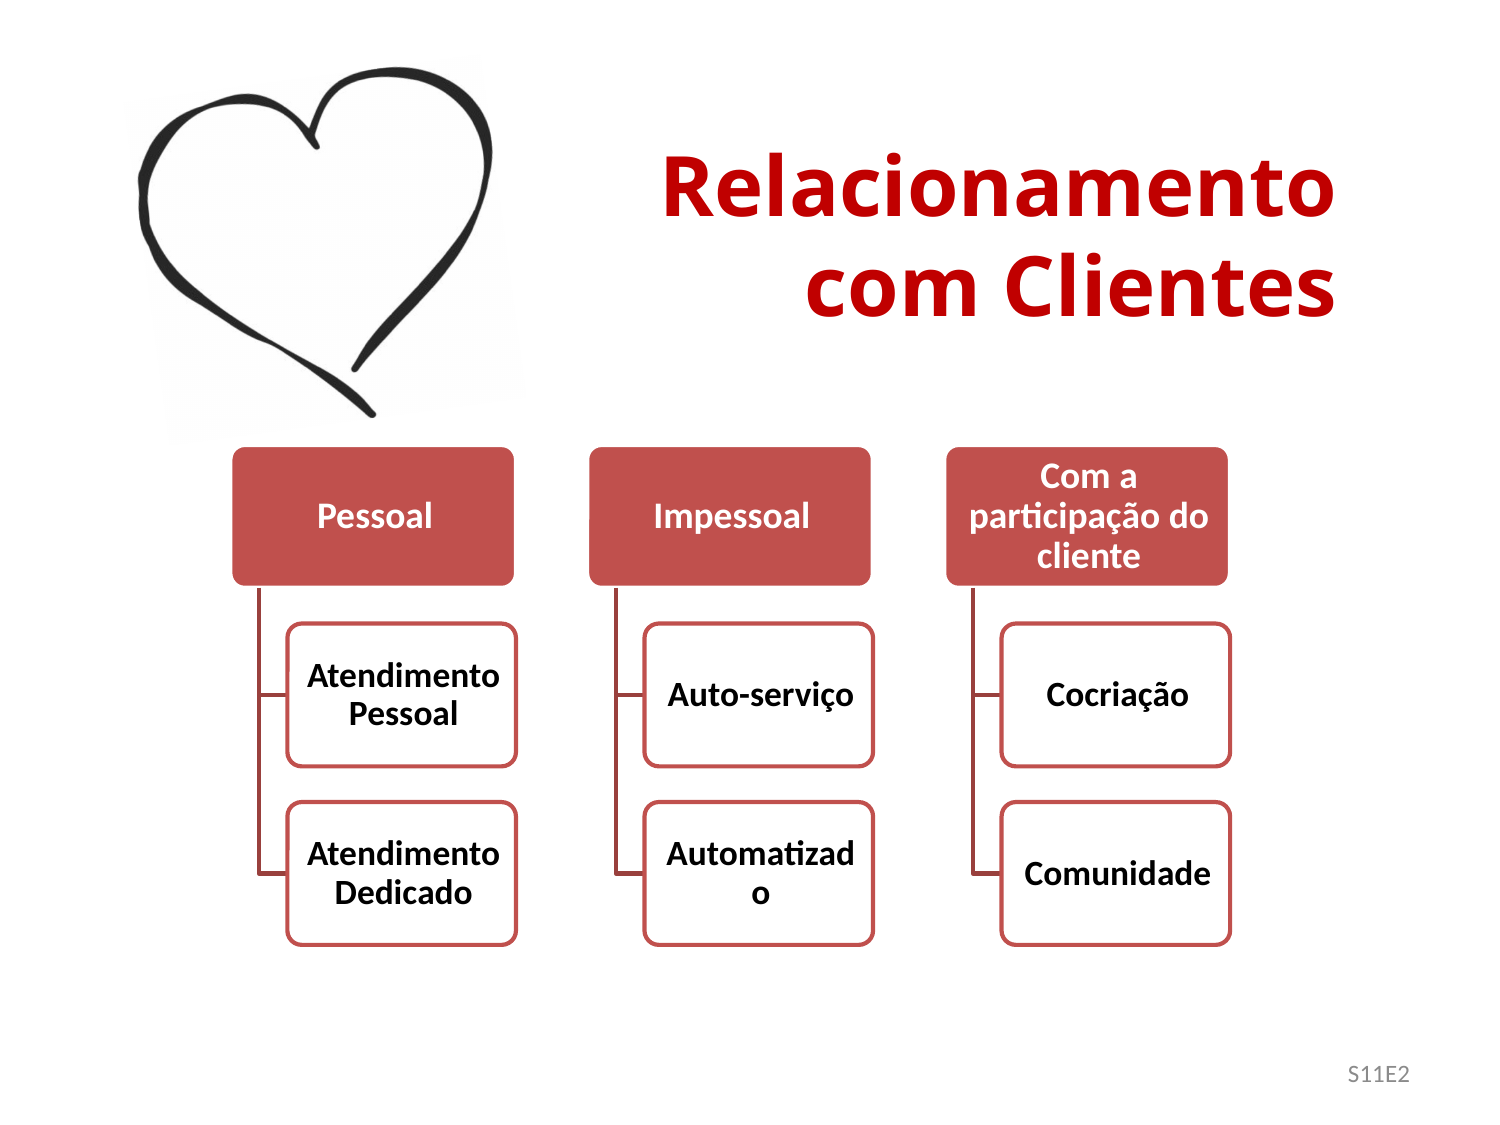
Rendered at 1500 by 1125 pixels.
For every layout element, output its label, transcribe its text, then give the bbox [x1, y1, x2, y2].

text_box Relacionamento com Clientes [525, 125, 1353, 341]
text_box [229, 361, 1231, 1029]
picture [124, 55, 521, 444]
slide_number S11E2 [1074, 1042, 1425, 1103]
